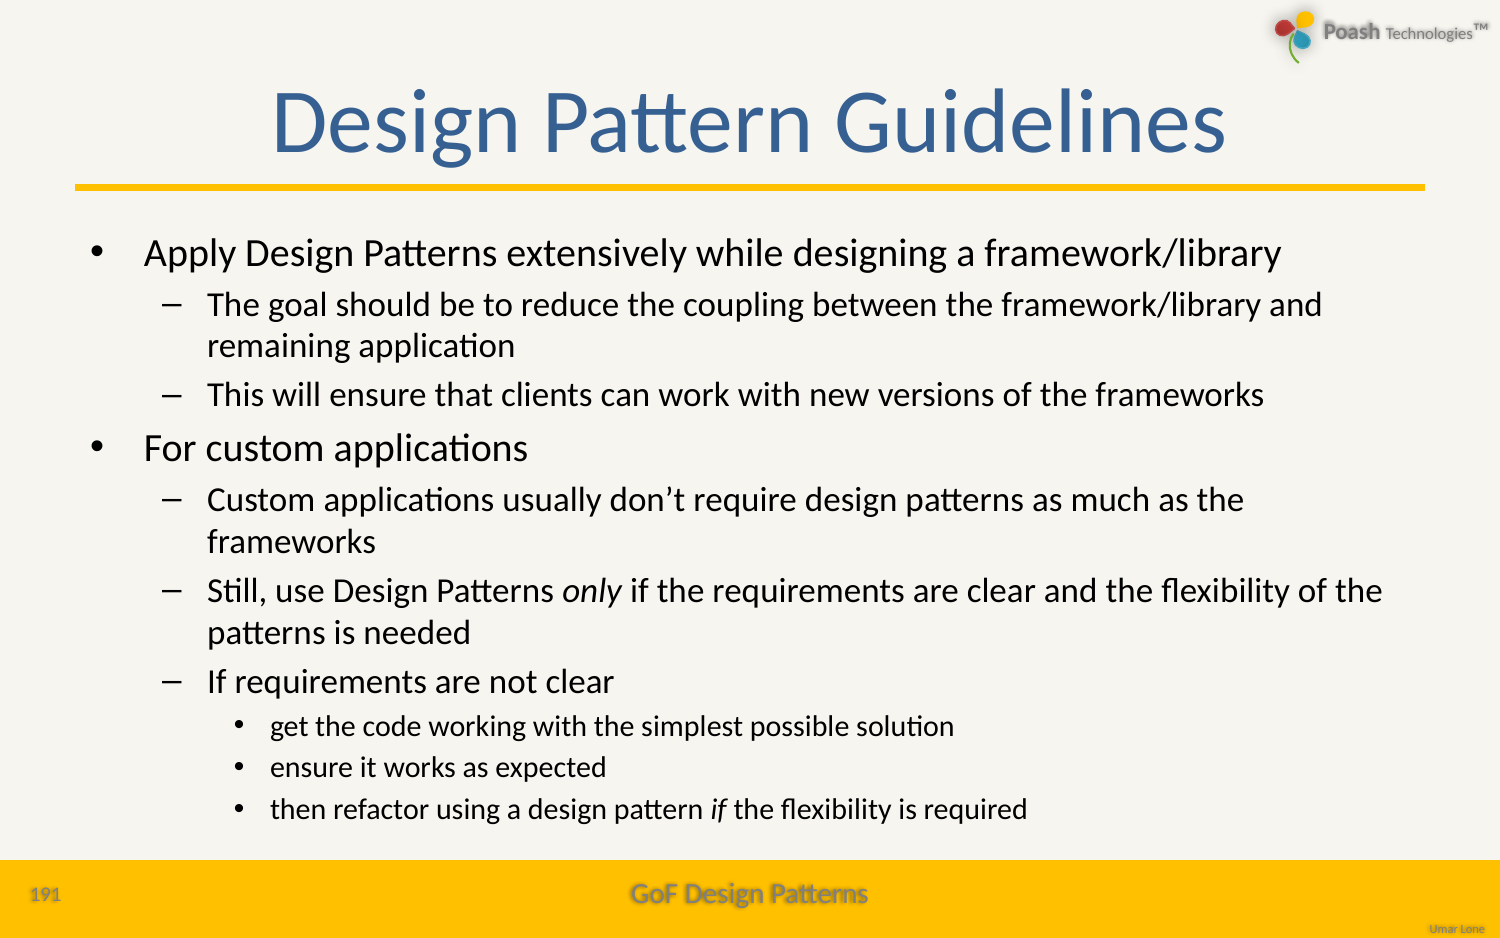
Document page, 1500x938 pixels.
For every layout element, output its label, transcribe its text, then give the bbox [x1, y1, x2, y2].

list Apply Design Patterns extensively while designing a framework/library The goal should be to reduce the coupling between the framework/library and remaining application This will ensure that clients can work with new versions of the frameworks For custom applications Custom applications usually don’t require design patterns as much as the frameworks Still, use Design Patterns only if the requirements are clear and the flexibility of the patterns is needed If requirements are not clear get the code working with the simplest possible solution ensure it works as expected then refactor using a design pattern if the flexibility is required [75, 218, 1425, 838]
title Design Pattern Guidelines [75, 37, 1425, 194]
slide_number 191 [4, 868, 88, 919]
